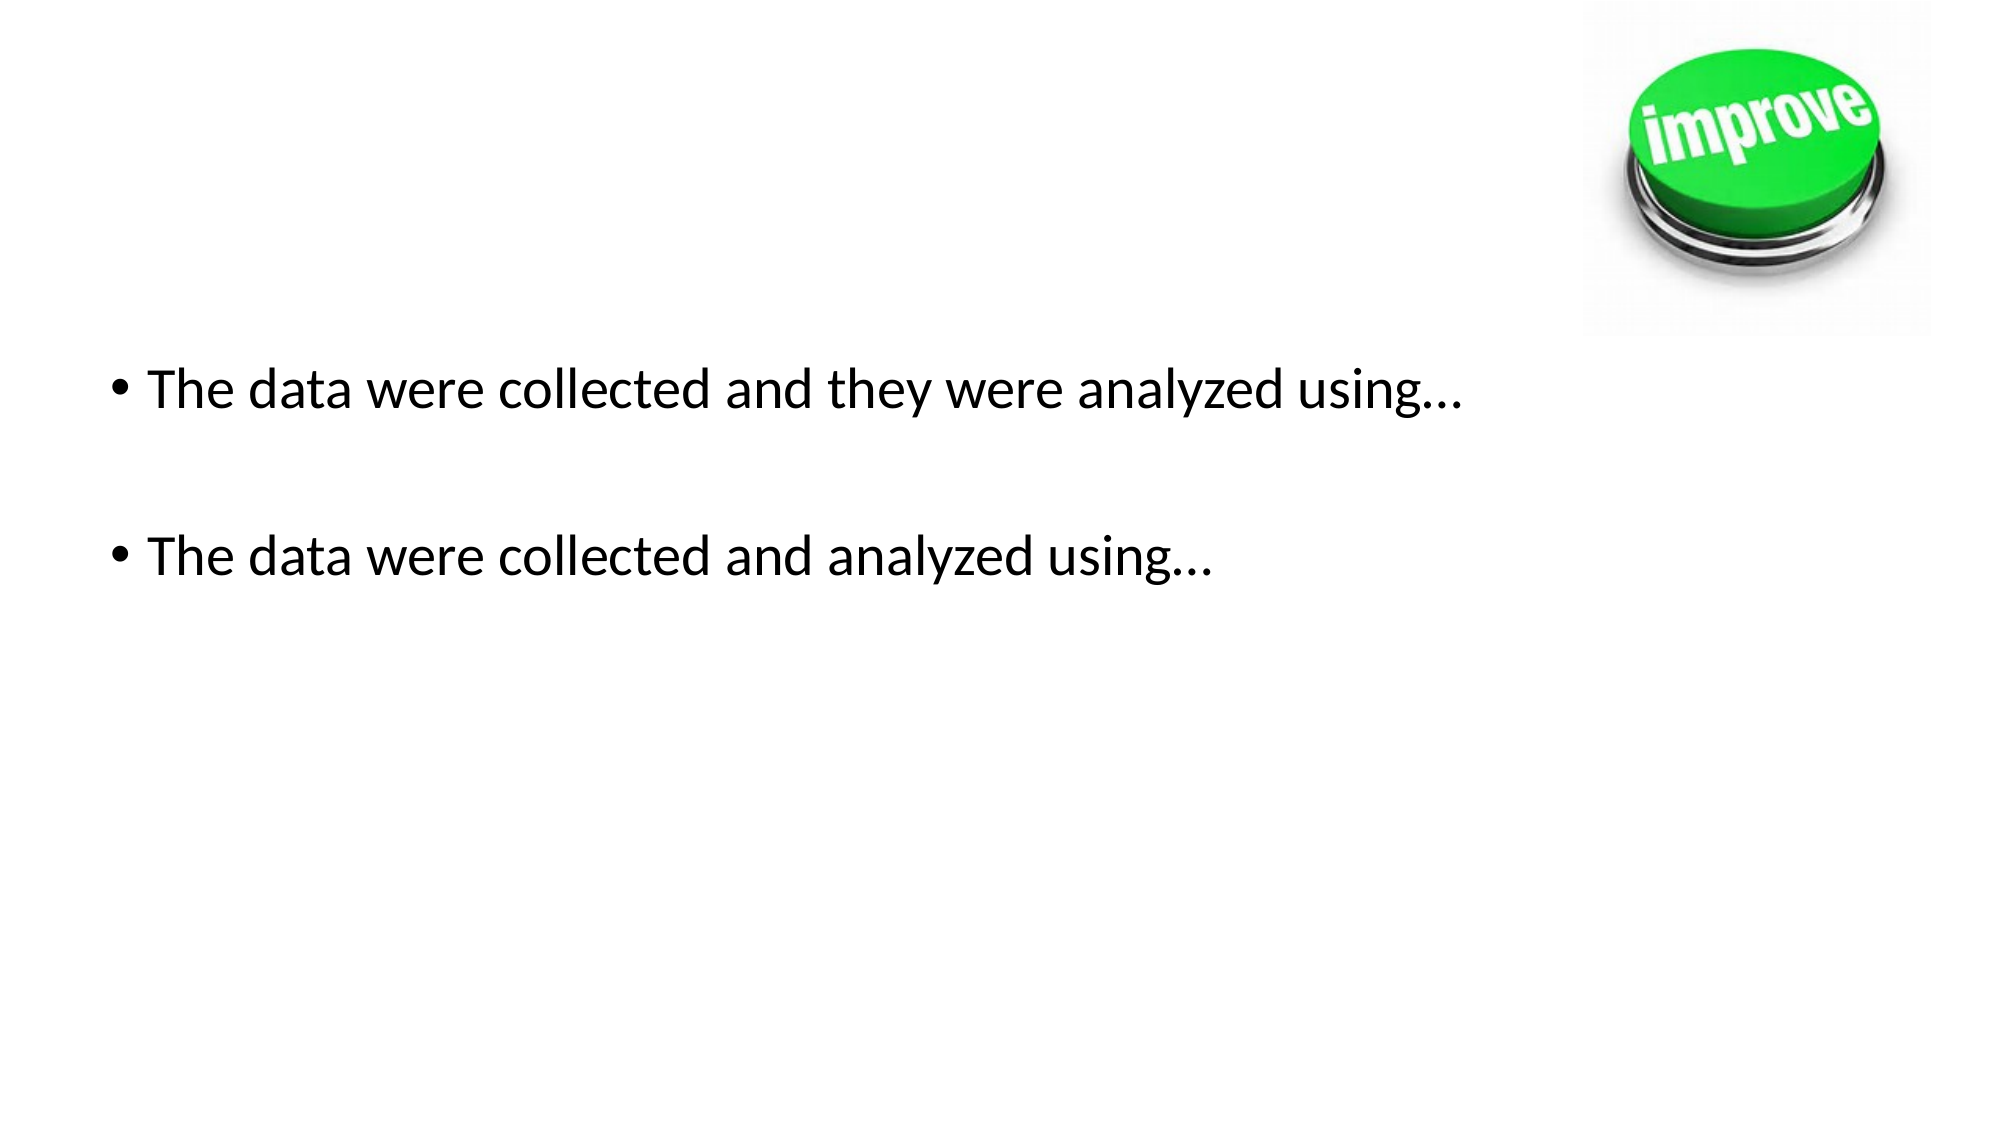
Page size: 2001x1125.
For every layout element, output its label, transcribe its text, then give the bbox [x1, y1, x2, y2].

picture [1583, 1, 1931, 336]
list The data were collected and they were analyzed using… The data were collected and analyzed using… [94, 259, 1820, 1061]
